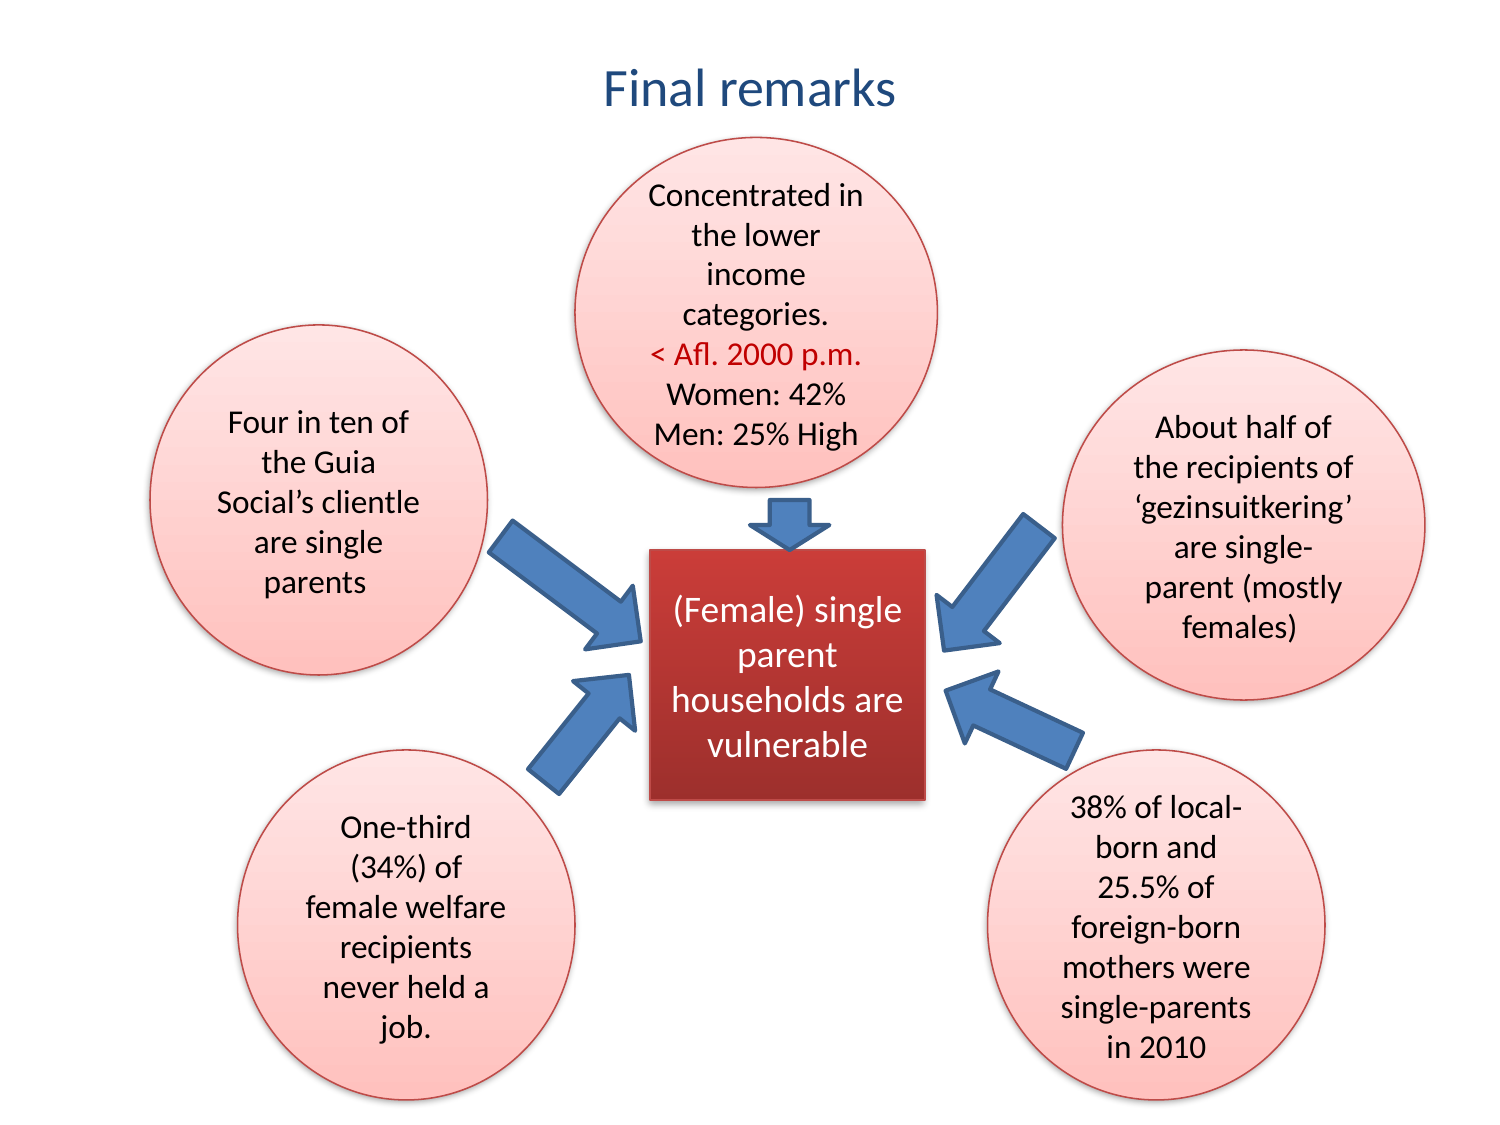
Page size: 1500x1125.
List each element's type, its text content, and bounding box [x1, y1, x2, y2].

text_box (Female) single parent households are vulnerable [649, 549, 926, 801]
text_box [934, 511, 1057, 653]
text_box About half of the recipients of ‘gezinsuitkering’ are single-parent (mostly females) [1061, 349, 1426, 701]
text_box [747, 497, 832, 552]
text_box [486, 518, 643, 652]
text_box [525, 672, 638, 797]
text_box Concentrated in the lower income categories. < Afl. 2000 p.m. Women: 42% Men: 25% High [574, 136, 939, 489]
title Final remarks [75, 45, 1425, 125]
text_box [943, 669, 1085, 771]
text_box 38% of local- born and 25.5% of foreign-born mothers were single-parents in 2010 [986, 749, 1326, 1101]
text_box Four in ten of the Guia Social’s clientle are single parents [149, 324, 489, 676]
text_box One-third (34%) of female welfare recipients never held a job. [236, 749, 576, 1101]
